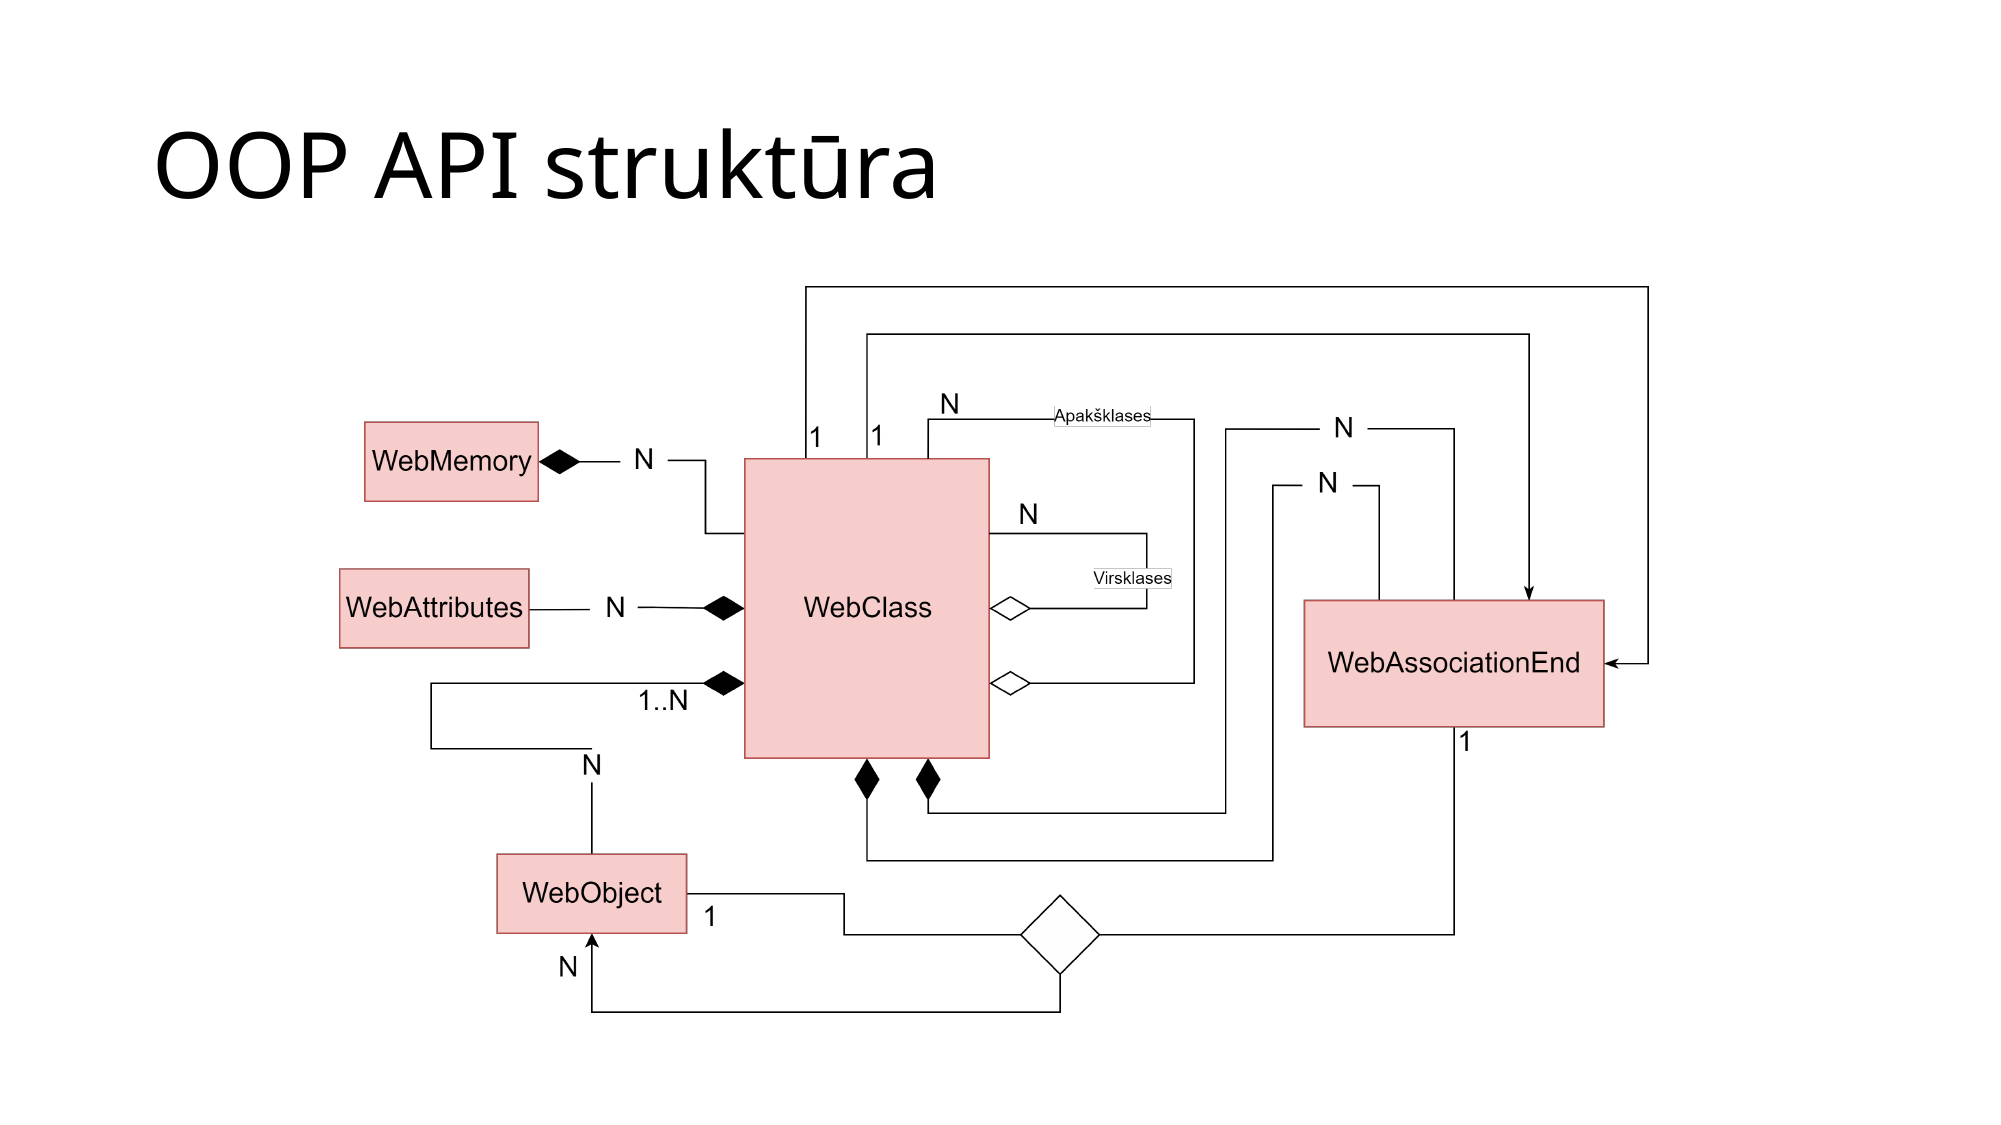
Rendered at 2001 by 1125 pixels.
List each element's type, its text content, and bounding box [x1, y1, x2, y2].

title OOP API struktūra [137, 59, 1863, 278]
picture [323, 259, 1677, 1041]
